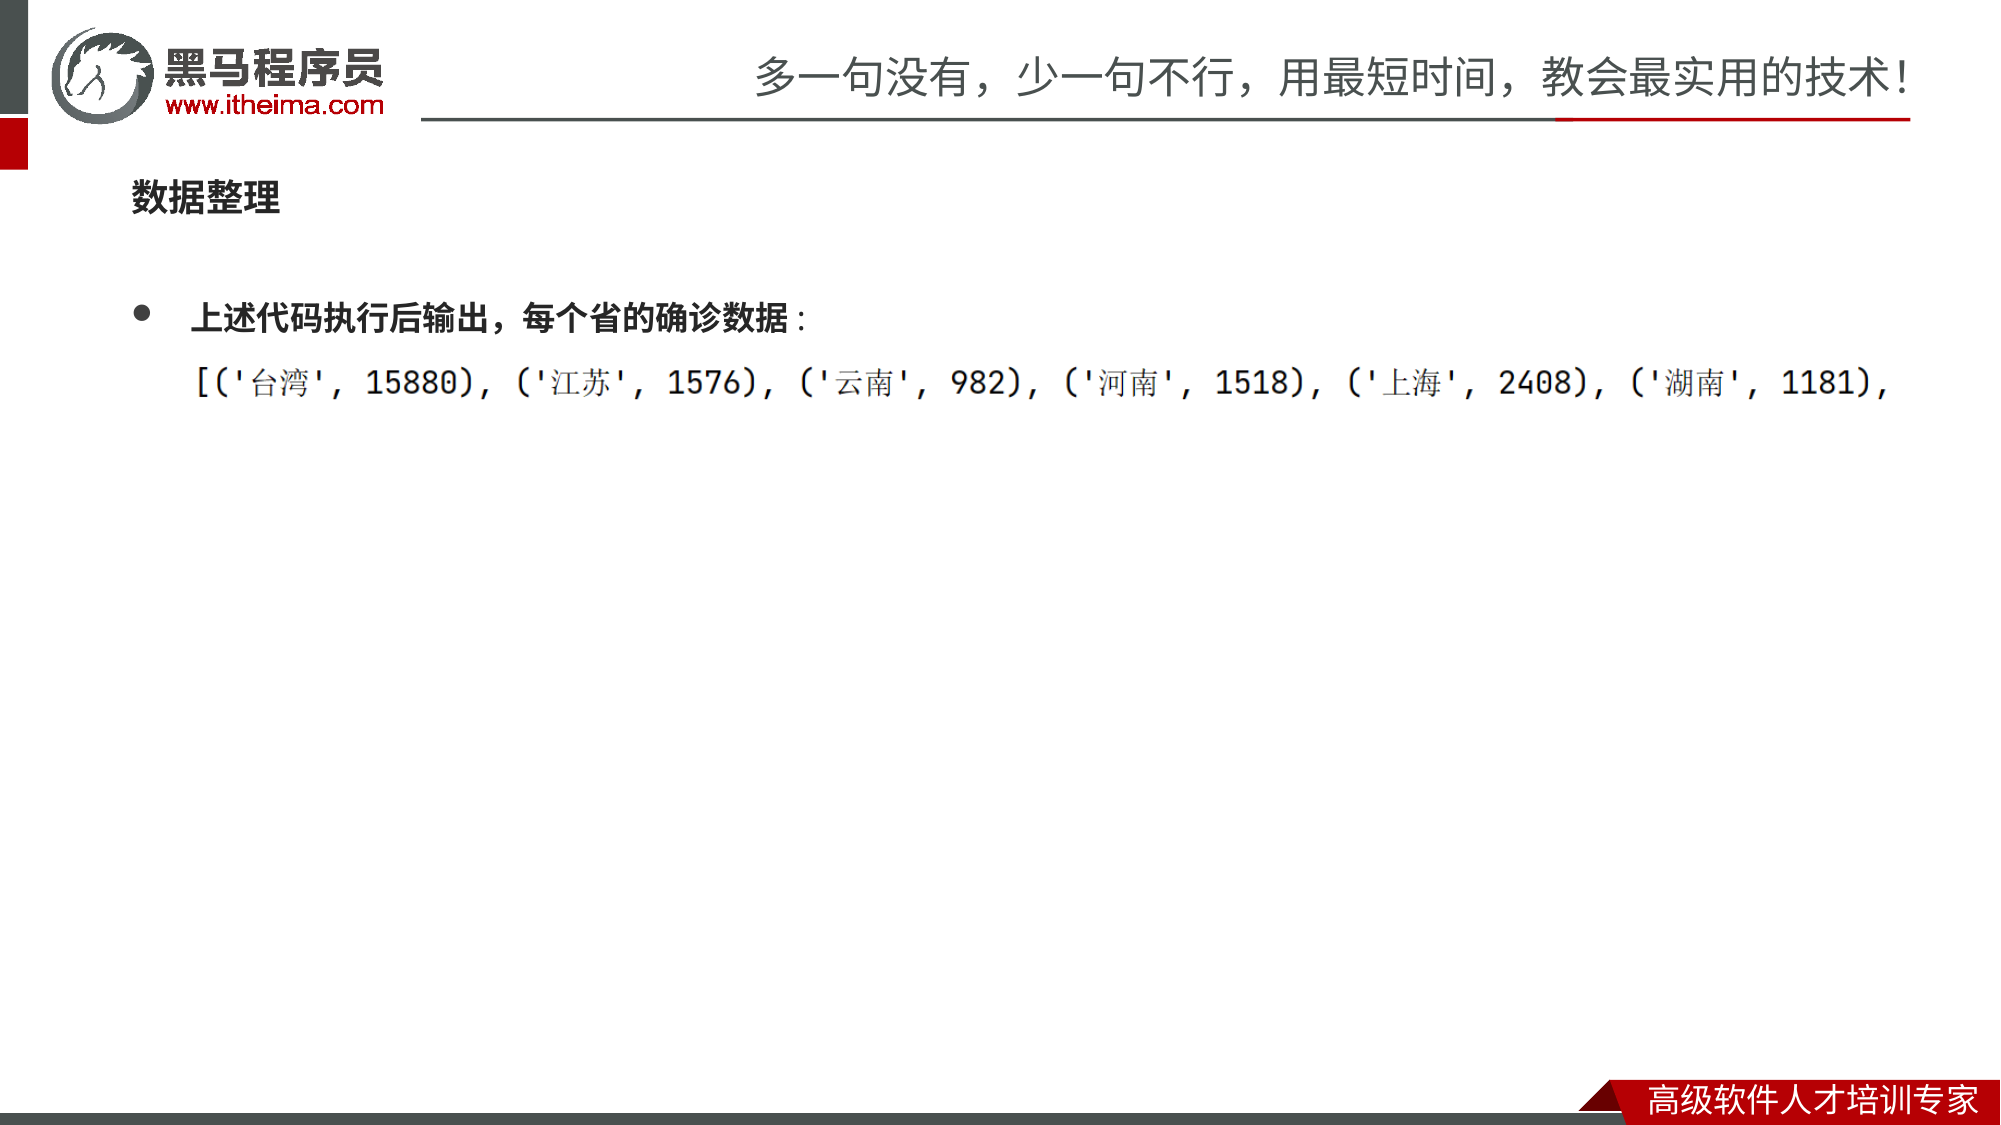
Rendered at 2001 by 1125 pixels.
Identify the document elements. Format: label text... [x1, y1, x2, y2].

picture [192, 356, 1905, 407]
list 上述代码执行后输出，每个省的确诊数据: [116, 270, 1880, 963]
picture [50, 26, 384, 125]
list 数据整理 [116, 154, 1880, 239]
